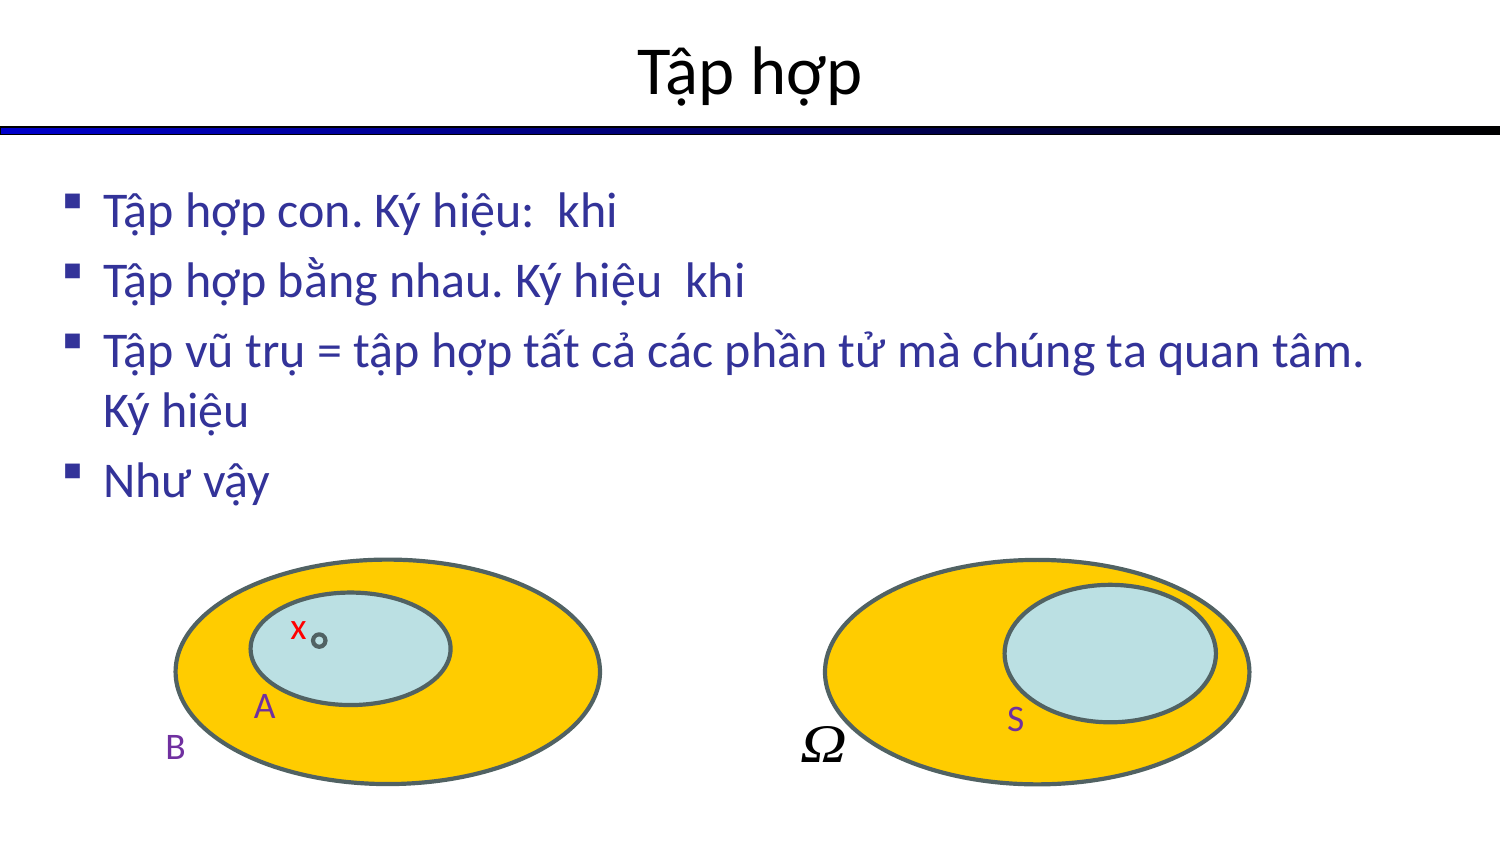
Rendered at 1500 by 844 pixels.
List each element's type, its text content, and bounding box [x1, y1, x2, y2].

title Tập hợp [0, 0, 1500, 138]
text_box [799, 559, 1250, 785]
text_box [150, 559, 601, 785]
